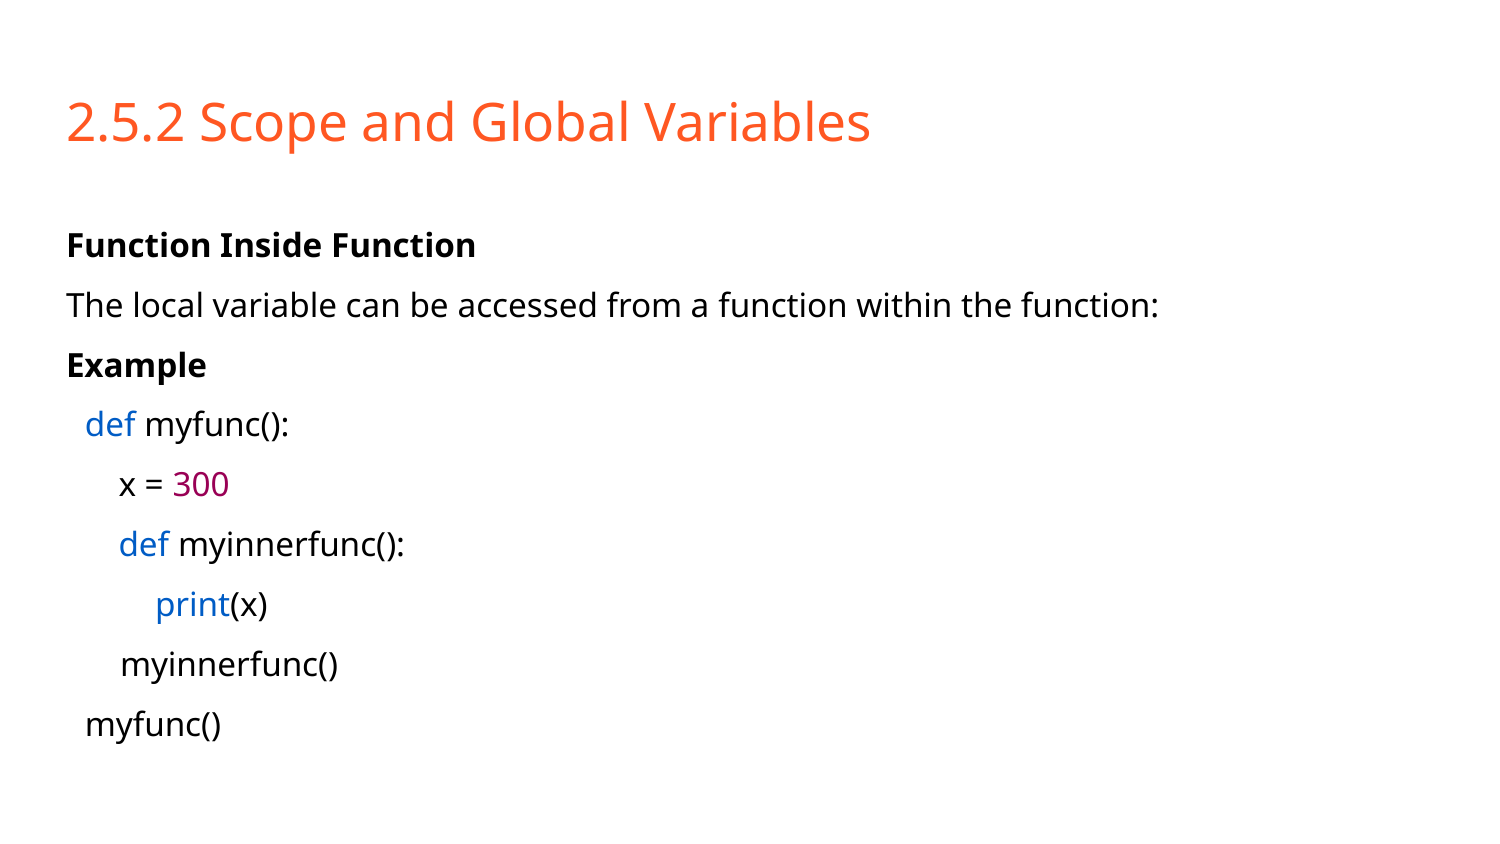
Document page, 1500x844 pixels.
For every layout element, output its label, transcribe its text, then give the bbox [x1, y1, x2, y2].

list Function Inside Function The local variable can be accessed from a function within the function: Example def myfunc(): x = 300 def myinnerfunc(): print(x) myinnerfunc() myfunc() [51, 189, 1449, 750]
title 2.5.2 Scope and Global Variables [51, 72, 1449, 167]
